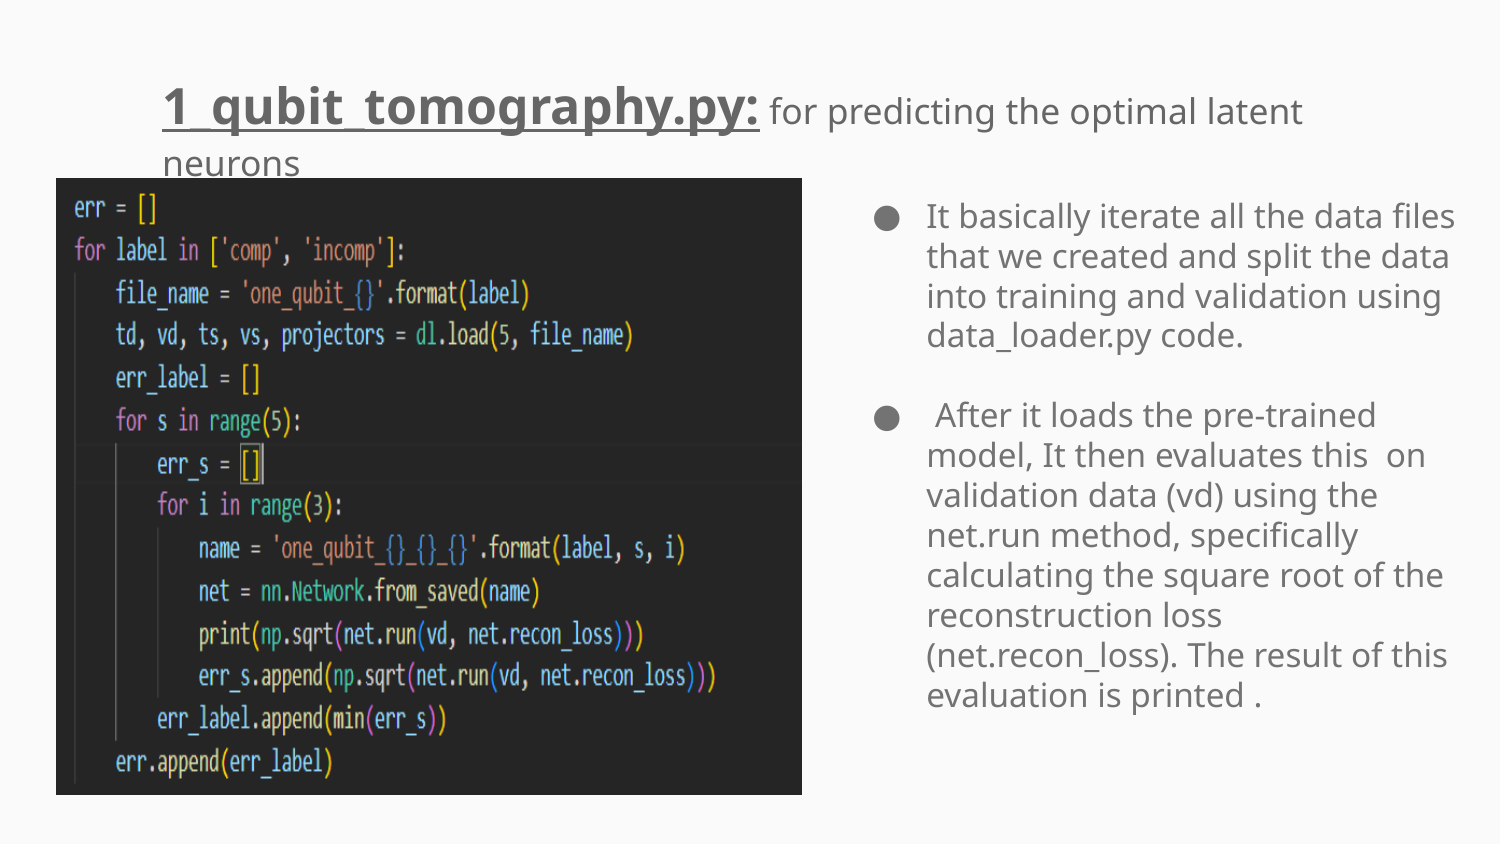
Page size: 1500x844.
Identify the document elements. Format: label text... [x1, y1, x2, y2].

text_box 1_qubit_tomography.py: for predicting the optimal latent neurons [146, 50, 1419, 161]
text_box It basically iterate all the data files that we created and split the data into training and validation using data_loader.py code. After it loads the pre-trained model, It then evaluates this on validation data (vd) using the net.run method, specifically calculating the square root of the reconstruction loss (net.recon_loss). The result of this evaluation is printed . [836, 179, 1480, 797]
picture [56, 177, 802, 795]
